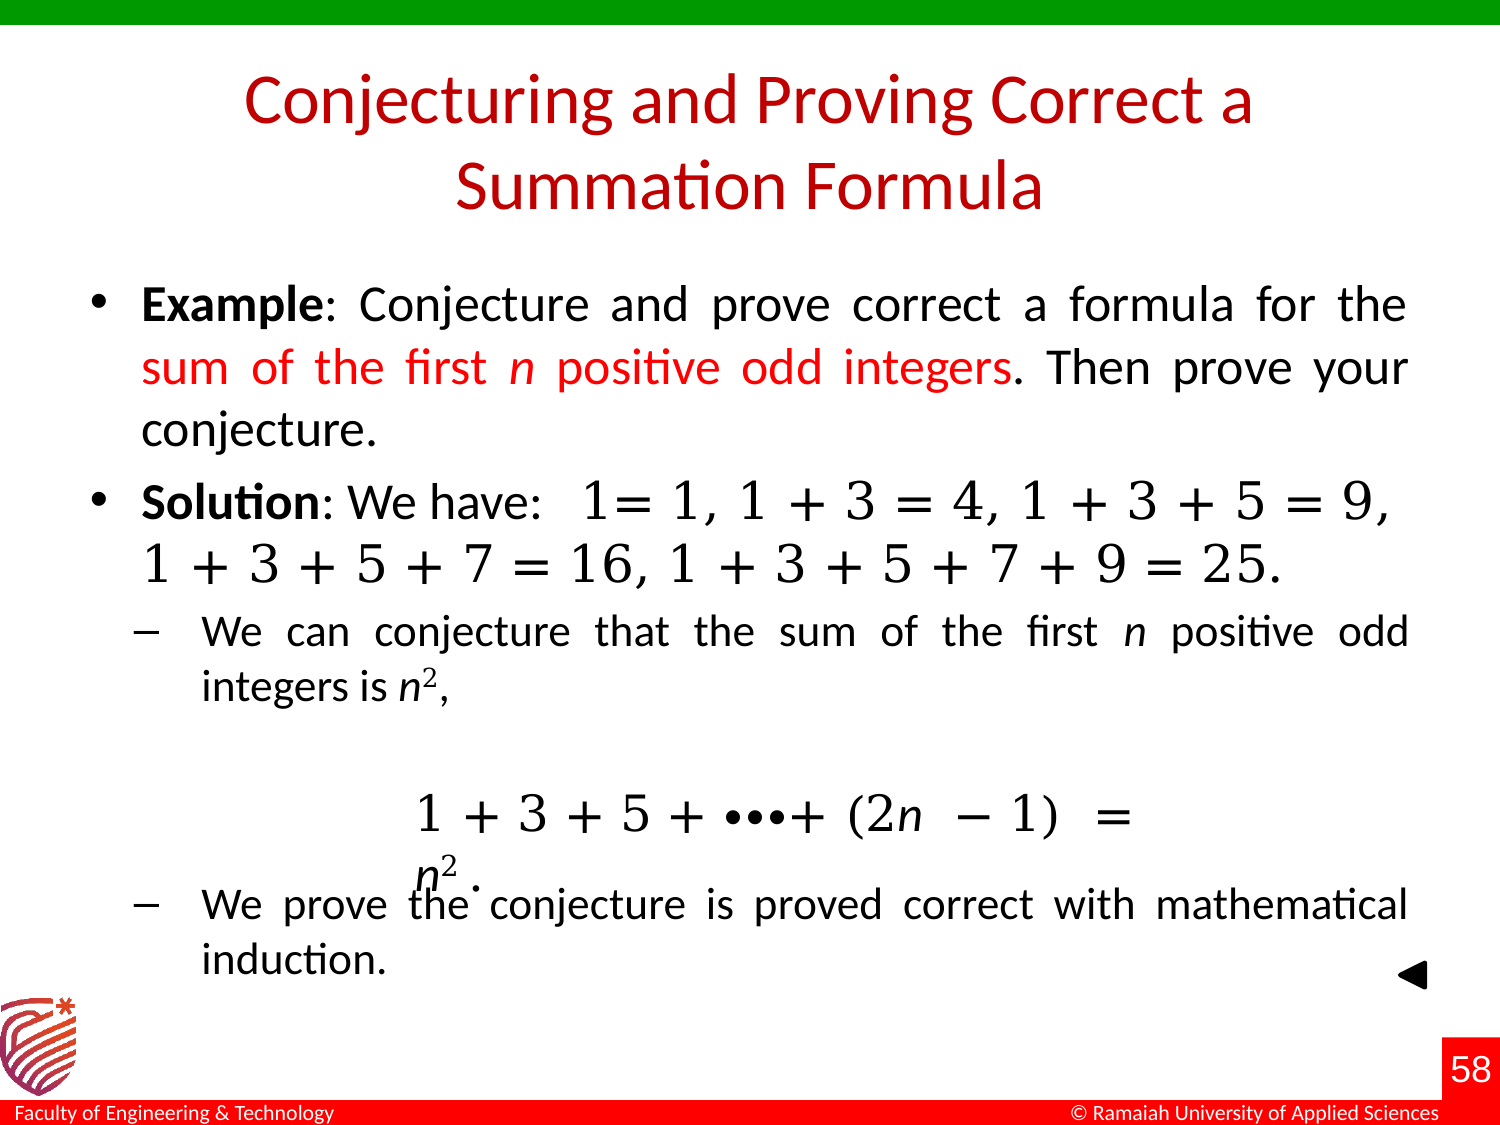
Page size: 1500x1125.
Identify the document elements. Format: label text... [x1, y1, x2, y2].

text_box [1397, 960, 1428, 990]
picture [0, 997, 76, 1096]
title Conjecturing and Proving Correct a Summation Formula [75, 45, 1425, 233]
list Example: Conjecture and prove correct a formula for the sum of the first n positive odd integers. Then prove your conjecture. Solution: We have: 1= 1, 1 + 3 = 4, 1 + 3 + 5 = 9, 1 + 3 + 5 + 7 = 16, 1 + 3 + 5 + 7 + 9 = 25. We can conjecture that the sum of the first n positive odd integers is n2, We prove the conjecture is proved correct with mathematical induction. [75, 262, 1425, 1005]
text_box 1 + 3 + 5 + ∙∙∙+ (2n − 1) = n2 . [399, 774, 1200, 910]
